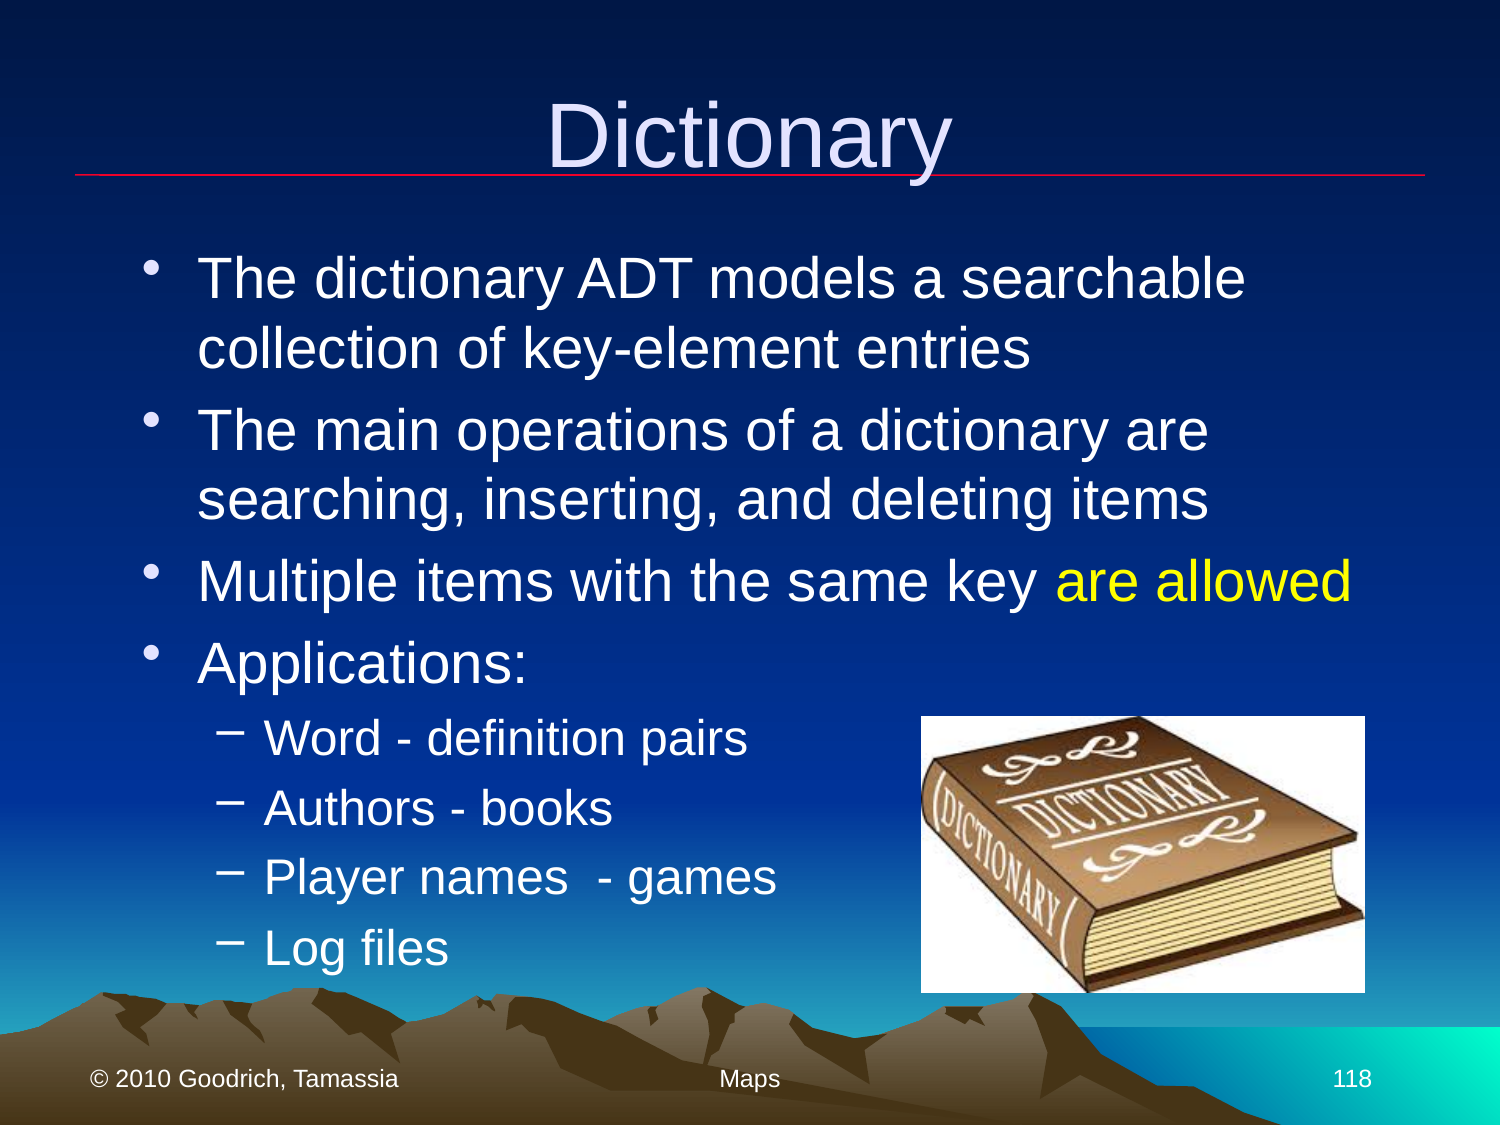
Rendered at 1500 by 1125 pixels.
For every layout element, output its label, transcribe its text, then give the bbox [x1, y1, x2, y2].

footer Maps [512, 1038, 988, 1101]
title Dictionary [74, 37, 1426, 226]
picture [920, 716, 1365, 994]
slide_number © 2010 Goodrich, Tamassia [74, 1024, 426, 1101]
slide_number 118 [1074, 1038, 1388, 1101]
list The dictionary ADT models a searchable collection of key-element entries The main operations of a dictionary are searching, inserting, and deleting items Multiple items with the same key are allowed Applications: Word - definition pairs Authors - books Player names - games Log files [126, 232, 1413, 1038]
